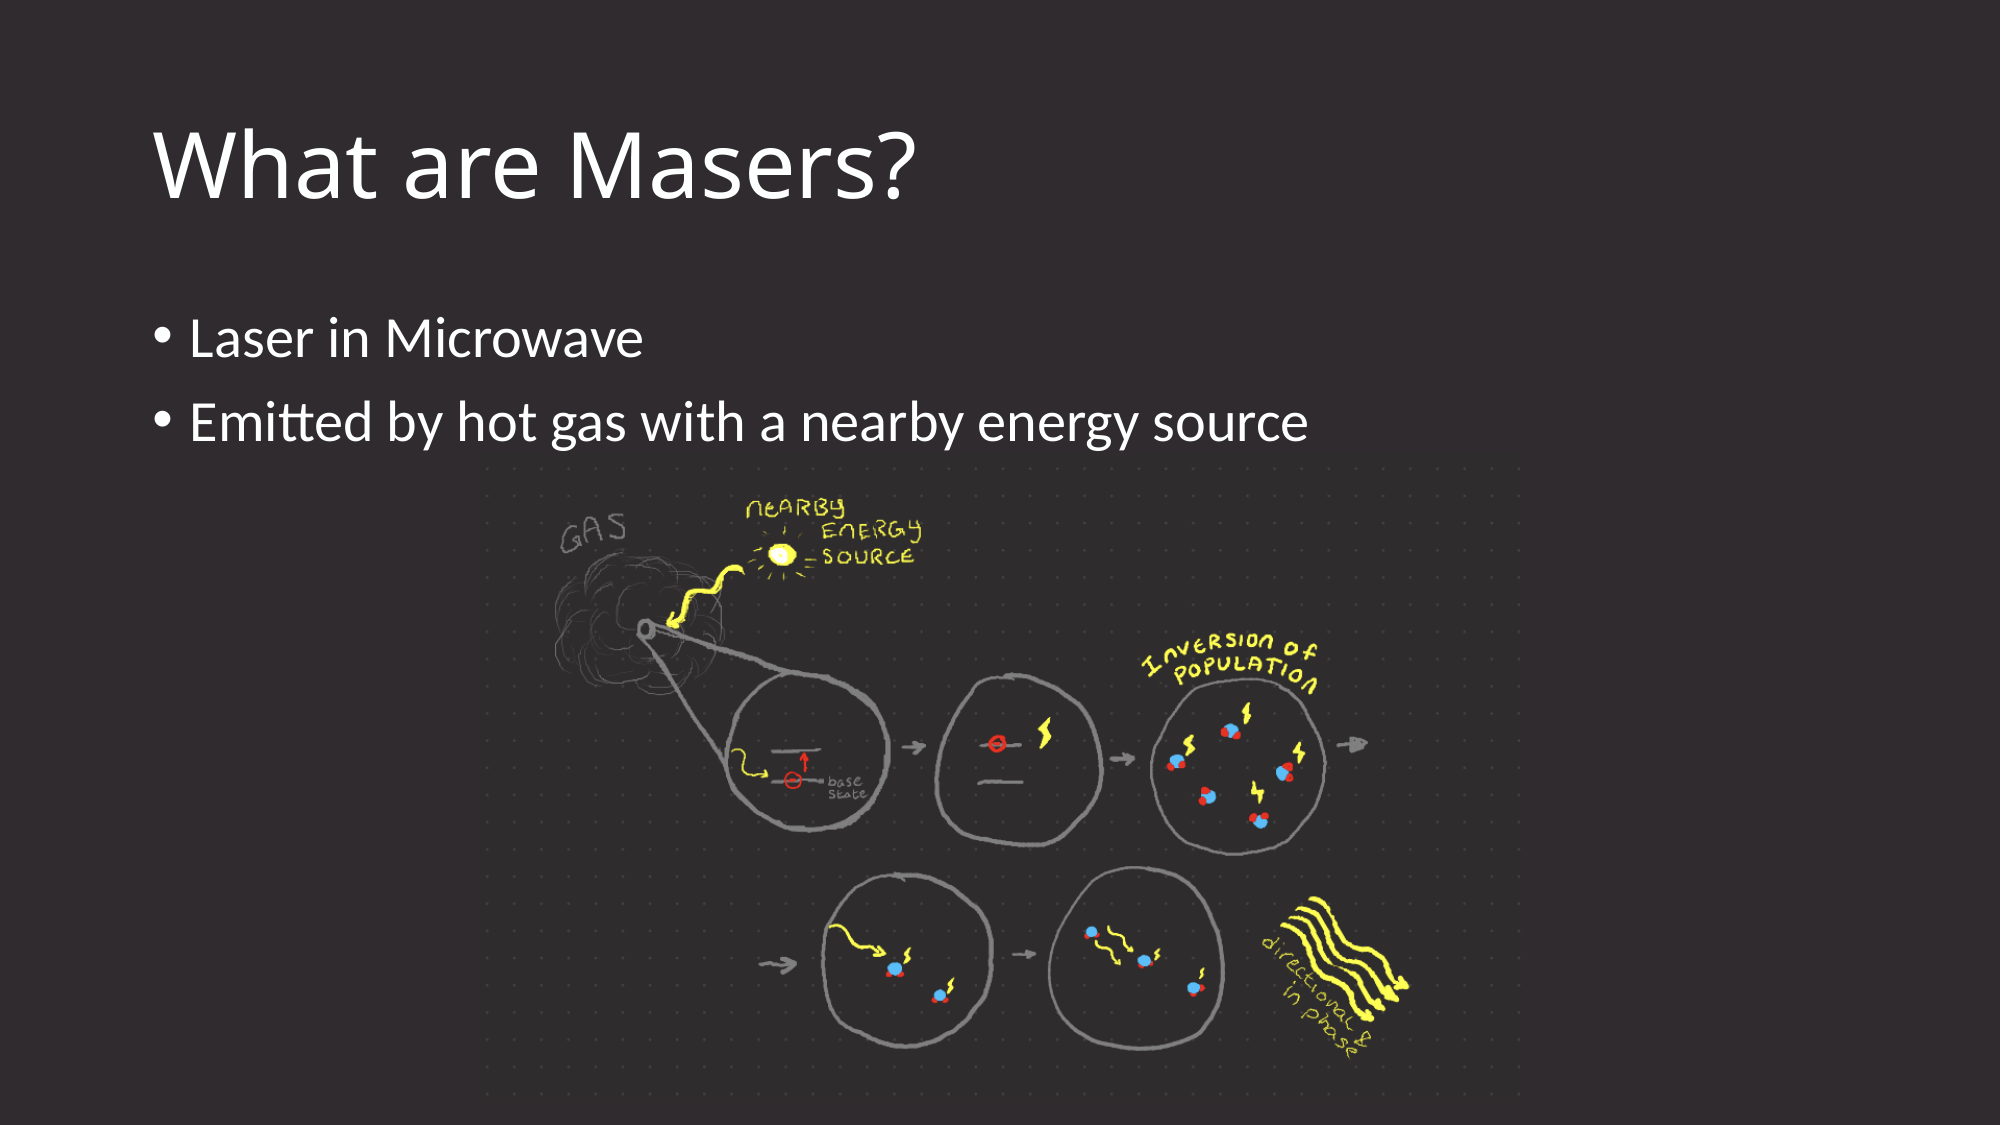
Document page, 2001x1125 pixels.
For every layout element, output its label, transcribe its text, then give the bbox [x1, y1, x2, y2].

title What are Masers? [137, 59, 1863, 278]
picture [478, 452, 1522, 1103]
list Laser in Microwave Emitted by hot gas with a nearby energy source [137, 299, 1863, 1014]
